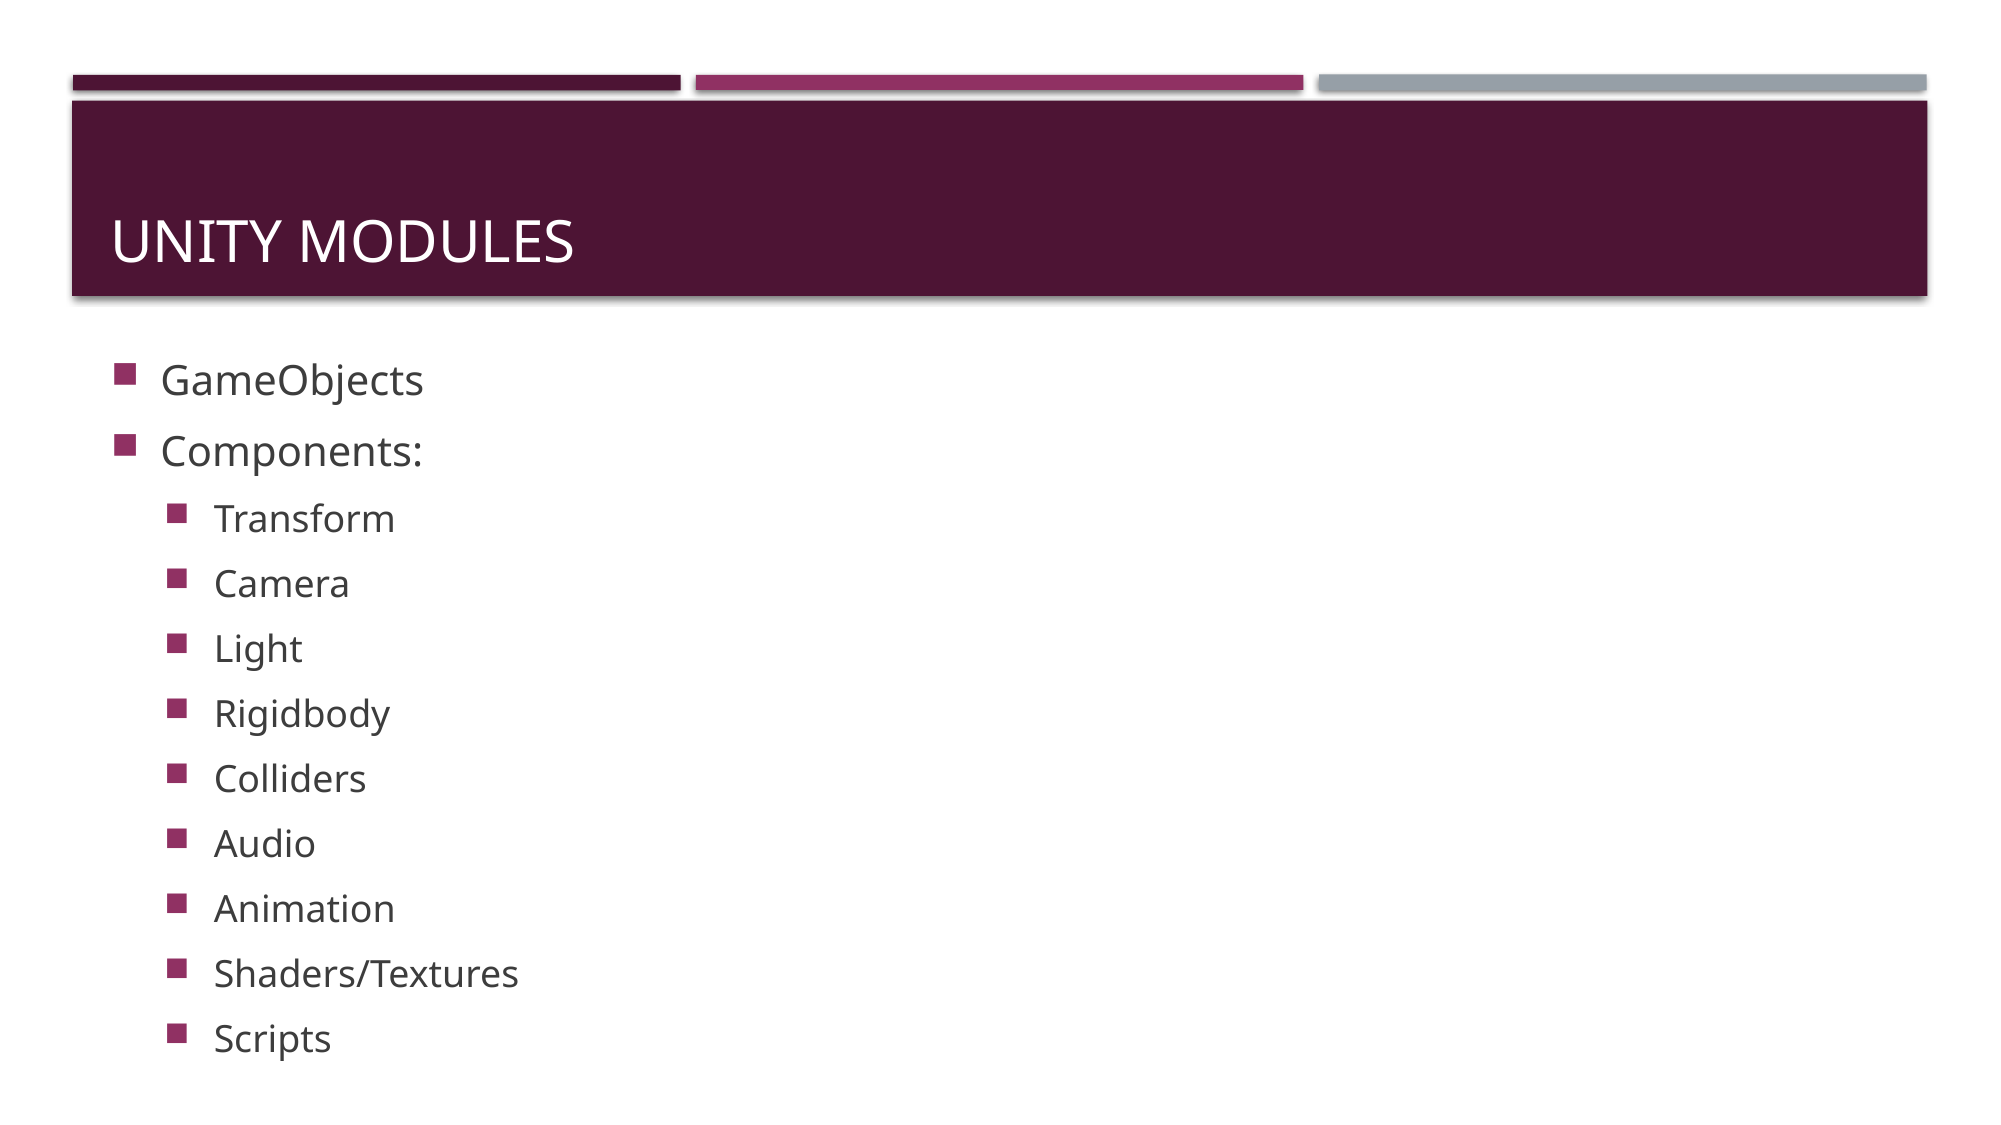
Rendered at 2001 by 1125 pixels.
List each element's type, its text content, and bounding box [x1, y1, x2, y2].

list GameObjects Components: Transform Camera Light Rigidbody Colliders Audio Animation Shaders/Textures Scripts [95, 308, 1905, 1107]
title Unity Modules [95, 115, 1905, 282]
